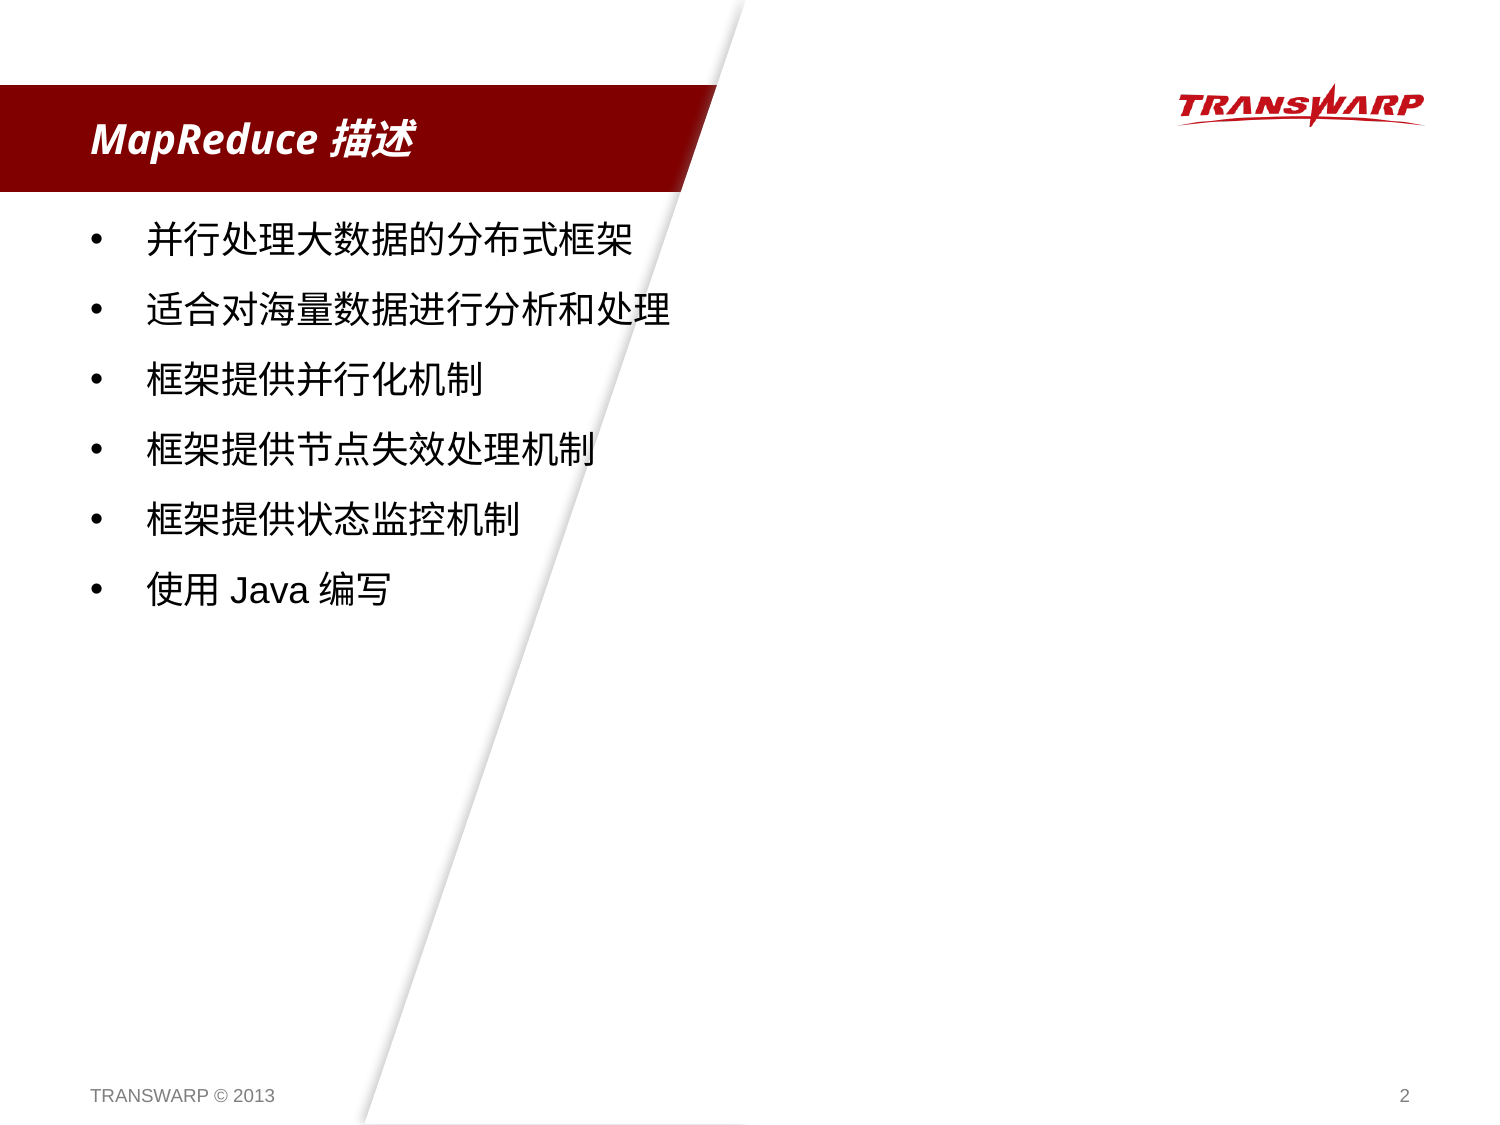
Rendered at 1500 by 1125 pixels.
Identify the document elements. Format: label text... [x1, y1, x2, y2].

slide_number 2 [1074, 1064, 1426, 1125]
footer TRANSWARP © 2013 [75, 1065, 550, 1125]
list 并行处理大数据的分布式框架 适合对海量数据进行分析和处理 框架提供并行化机制 框架提供节点失效处理机制 框架提供状态监控机制 使用Java编写 [75, 208, 1425, 1064]
title MapReduce描述 [75, 83, 1425, 192]
